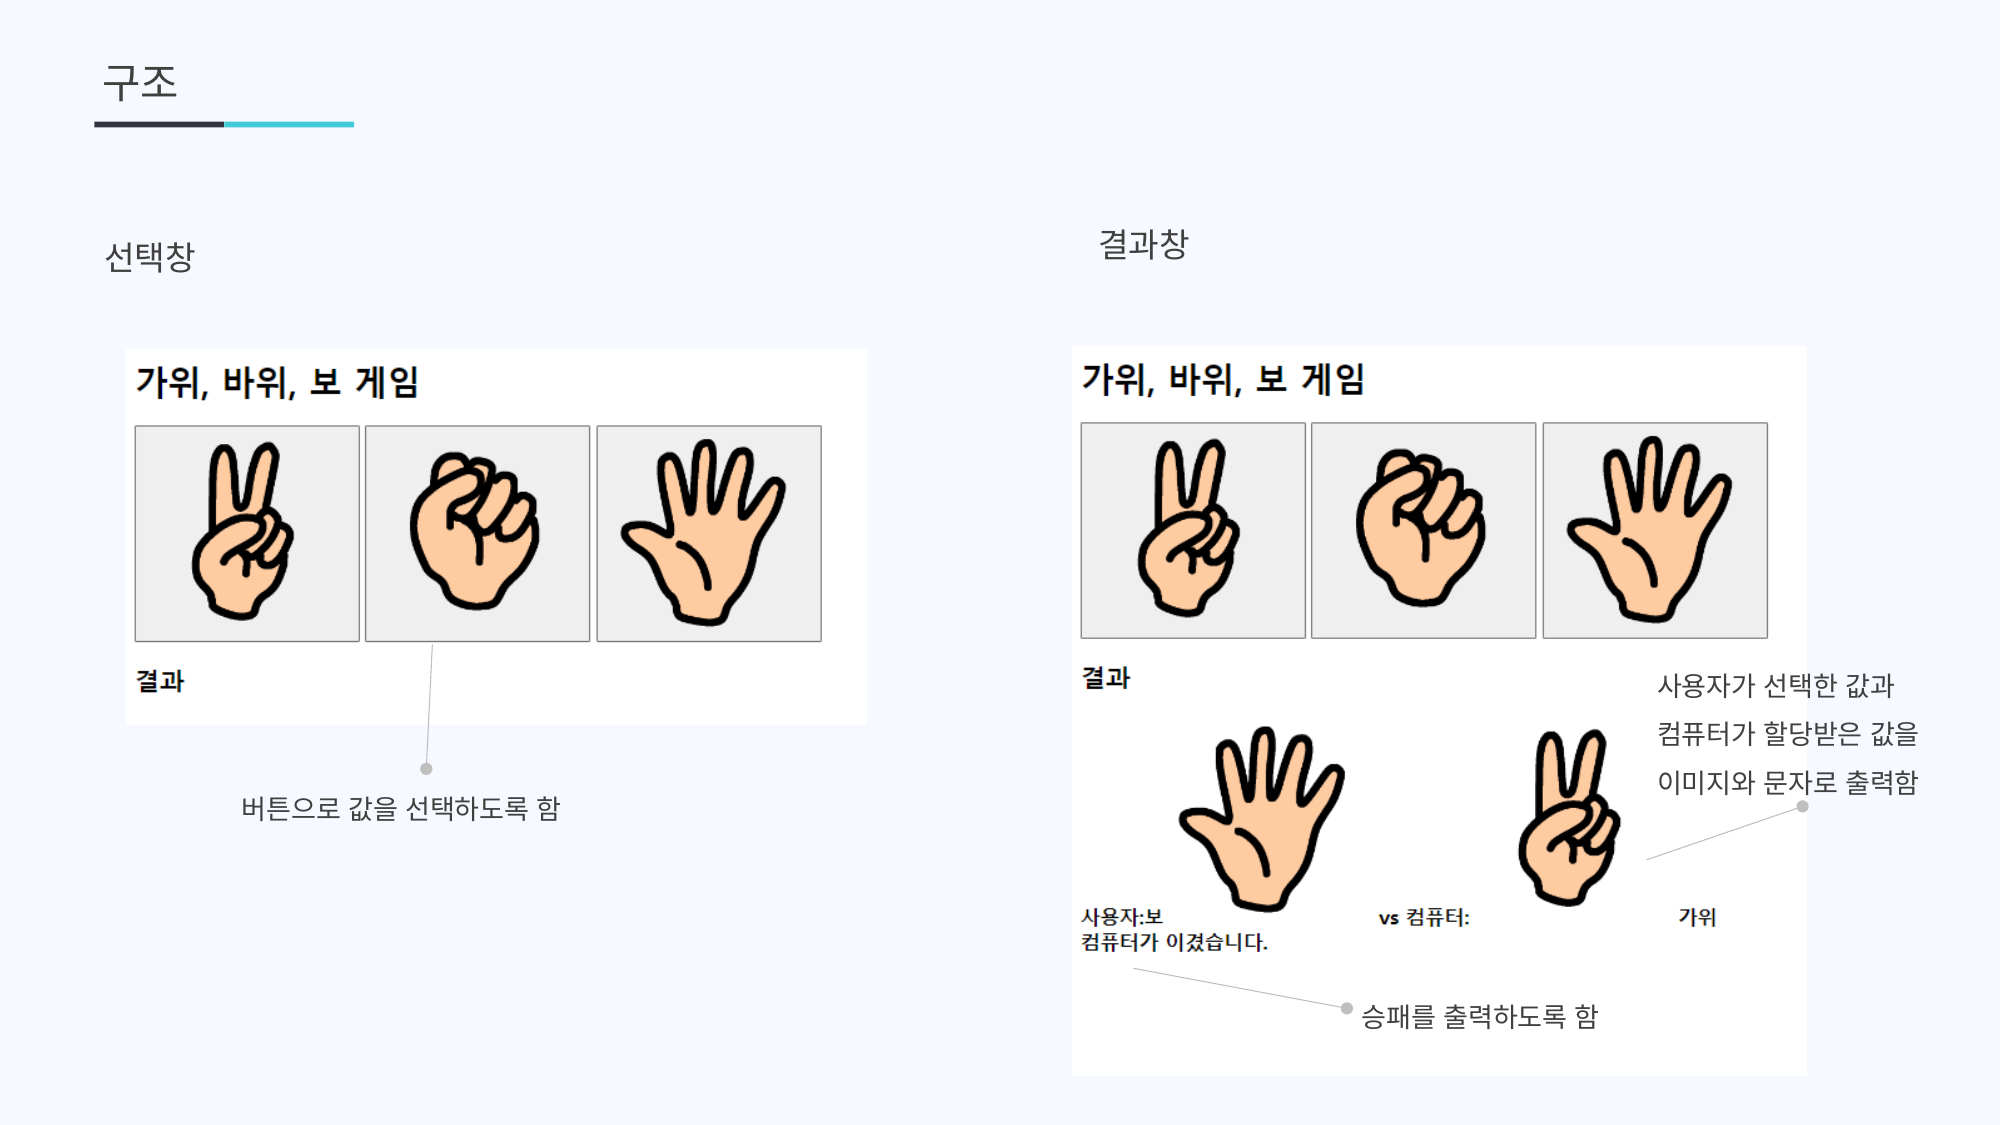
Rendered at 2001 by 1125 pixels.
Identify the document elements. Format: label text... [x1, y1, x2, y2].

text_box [367, 703, 492, 710]
text_box 버튼으로 값을 선택하도록 함 [227, 768, 626, 833]
picture [126, 349, 867, 725]
text_box [75, 0, 765, 177]
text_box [1646, 806, 1803, 860]
text_box 결과창 [1083, 176, 1774, 271]
text_box 선택창 [89, 190, 780, 285]
picture [1072, 346, 1807, 1076]
text_box 구조 [87, 0, 778, 115]
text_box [1133, 968, 1347, 1009]
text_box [94, 121, 355, 128]
text_box 사용자가 선택한 값과 컴퓨터가 할당받은 값을 이미지와 문자로 출력함 [1806, 645, 1963, 807]
